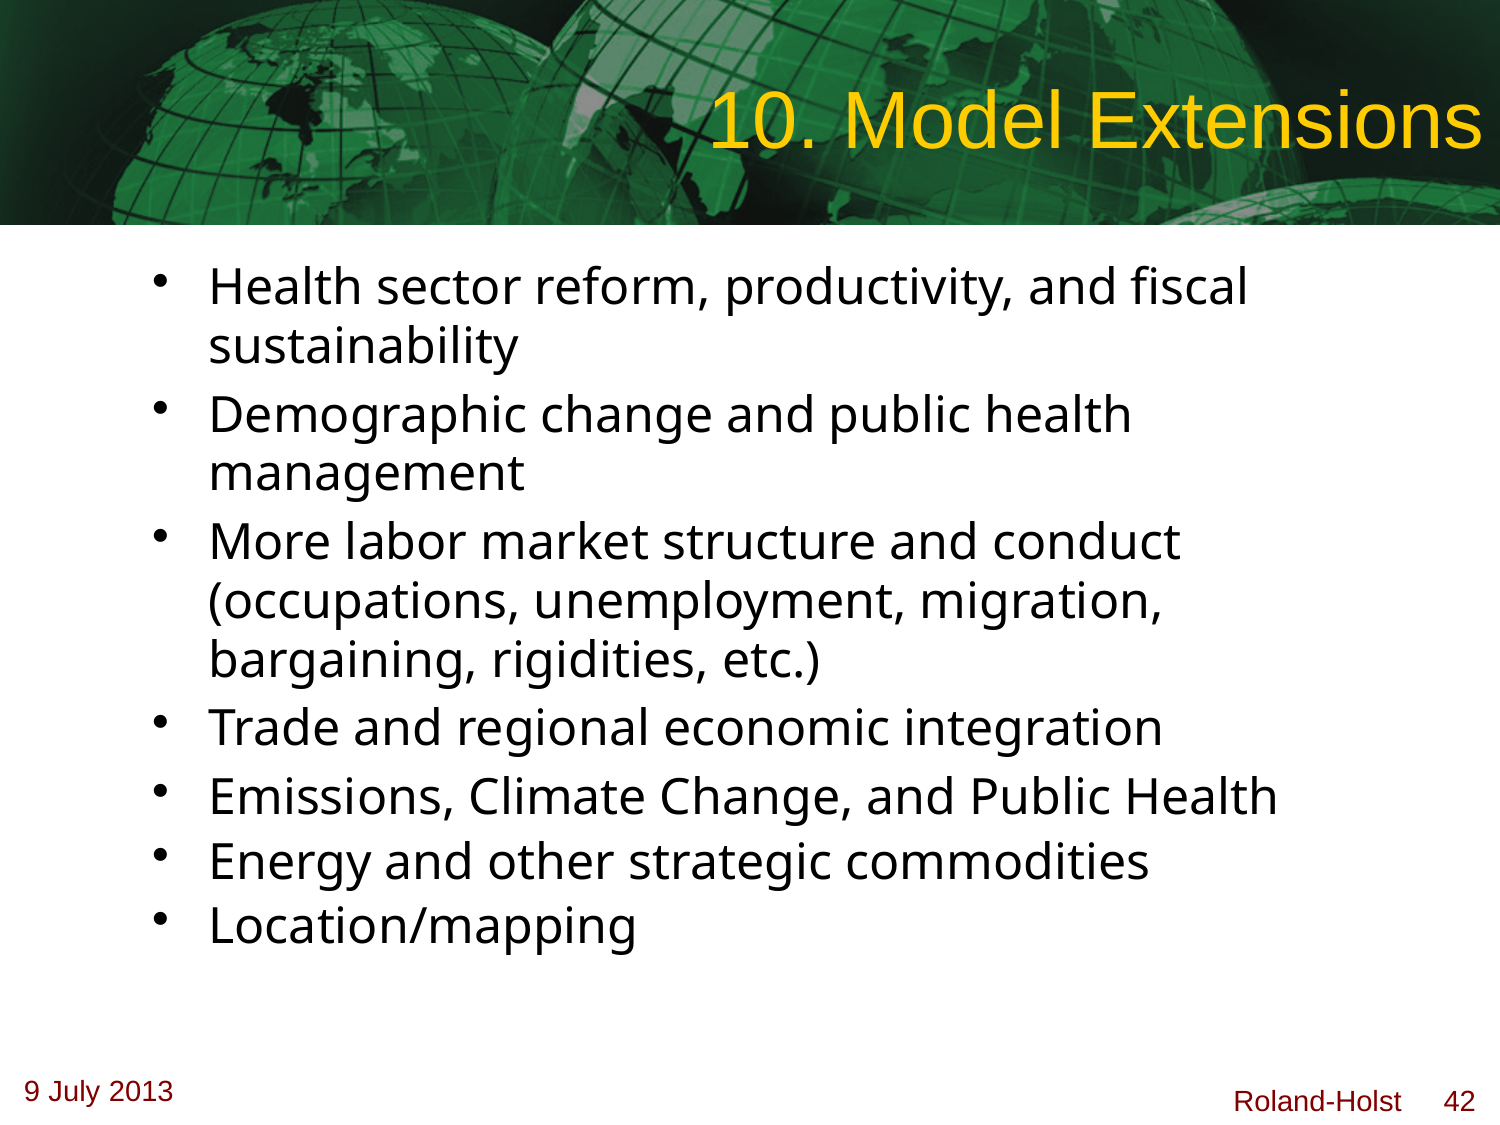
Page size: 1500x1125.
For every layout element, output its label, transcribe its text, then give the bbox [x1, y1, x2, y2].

list Health sector reform, productivity, and fiscal sustainability Demographic change and public health management More labor market structure and conduct (occupations, unemployment, migration, bargaining, rigidities, etc.) Trade and regional economic integration Emissions, Climate Change, and Public Health Energy and other strategic commodities Location/mapping [137, 249, 1375, 1100]
picture [0, 0, 1500, 225]
title 10. Model Extensions [382, 22, 1500, 211]
